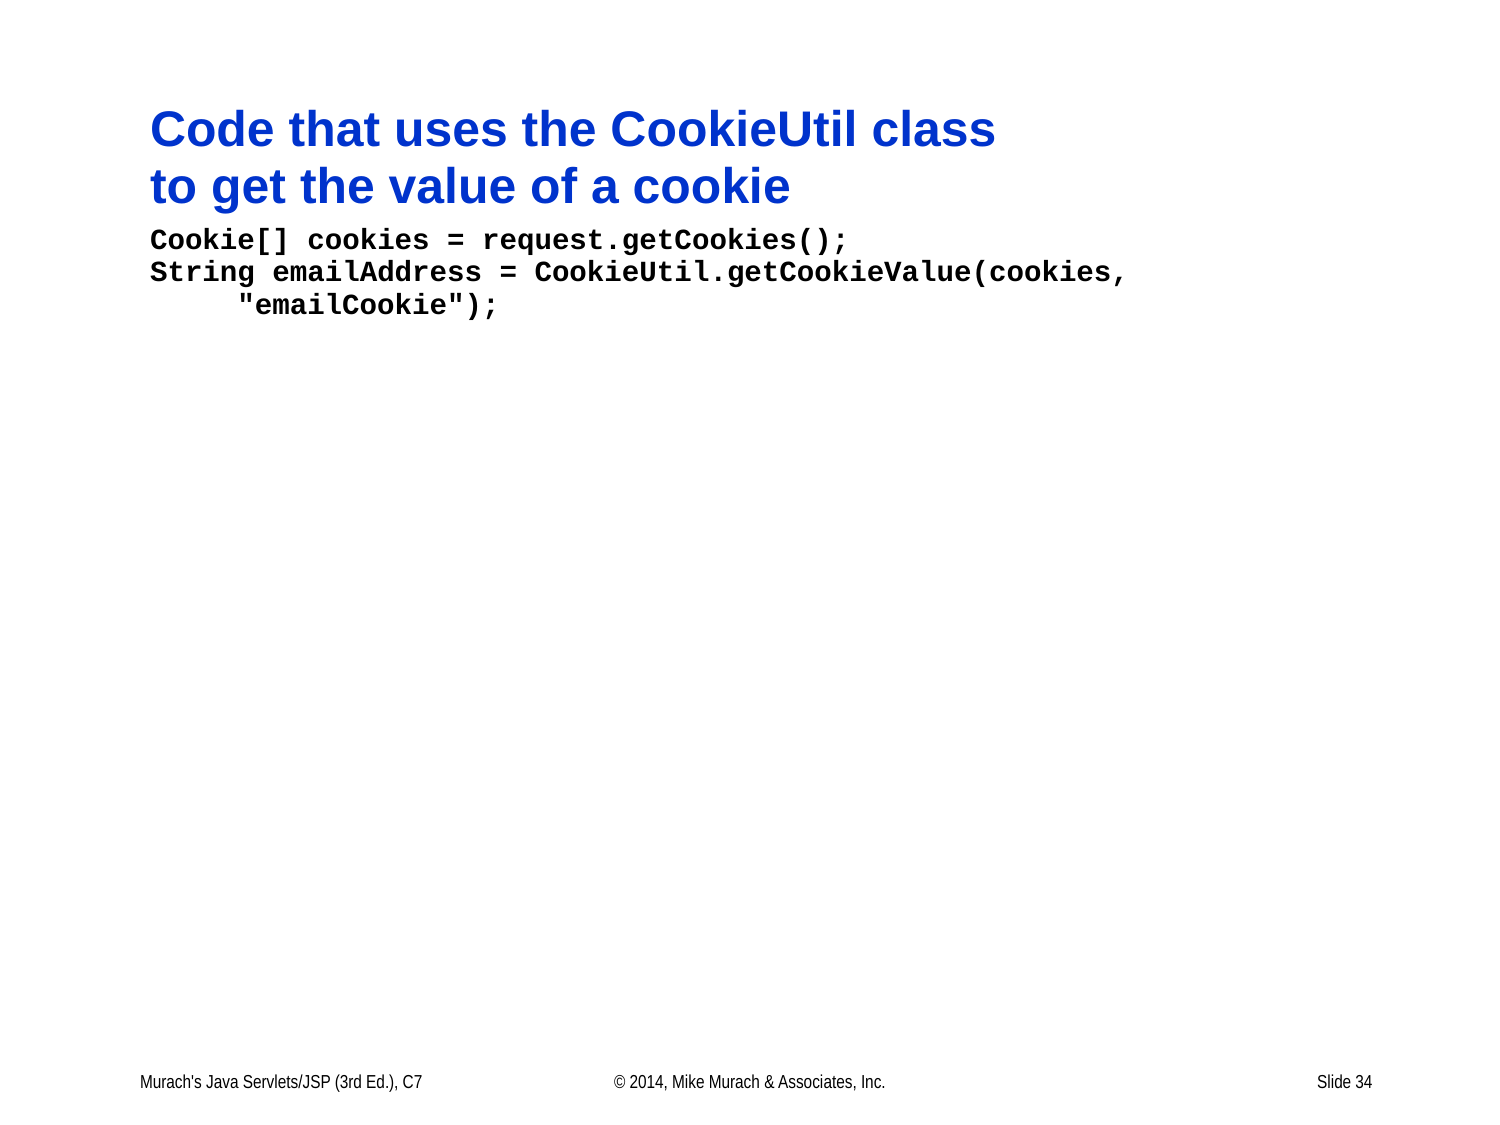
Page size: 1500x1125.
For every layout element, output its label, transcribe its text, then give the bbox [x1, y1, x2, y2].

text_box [149, 224, 1347, 376]
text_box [149, 99, 1348, 225]
footer © 2014, Mike Murach & Associates, Inc. [474, 1025, 1025, 1100]
slide_number Murach's Java Servlets/JSP (3rd Ed.), C7 [125, 1025, 450, 1100]
slide_number Slide 34 [1074, 1025, 1388, 1100]
